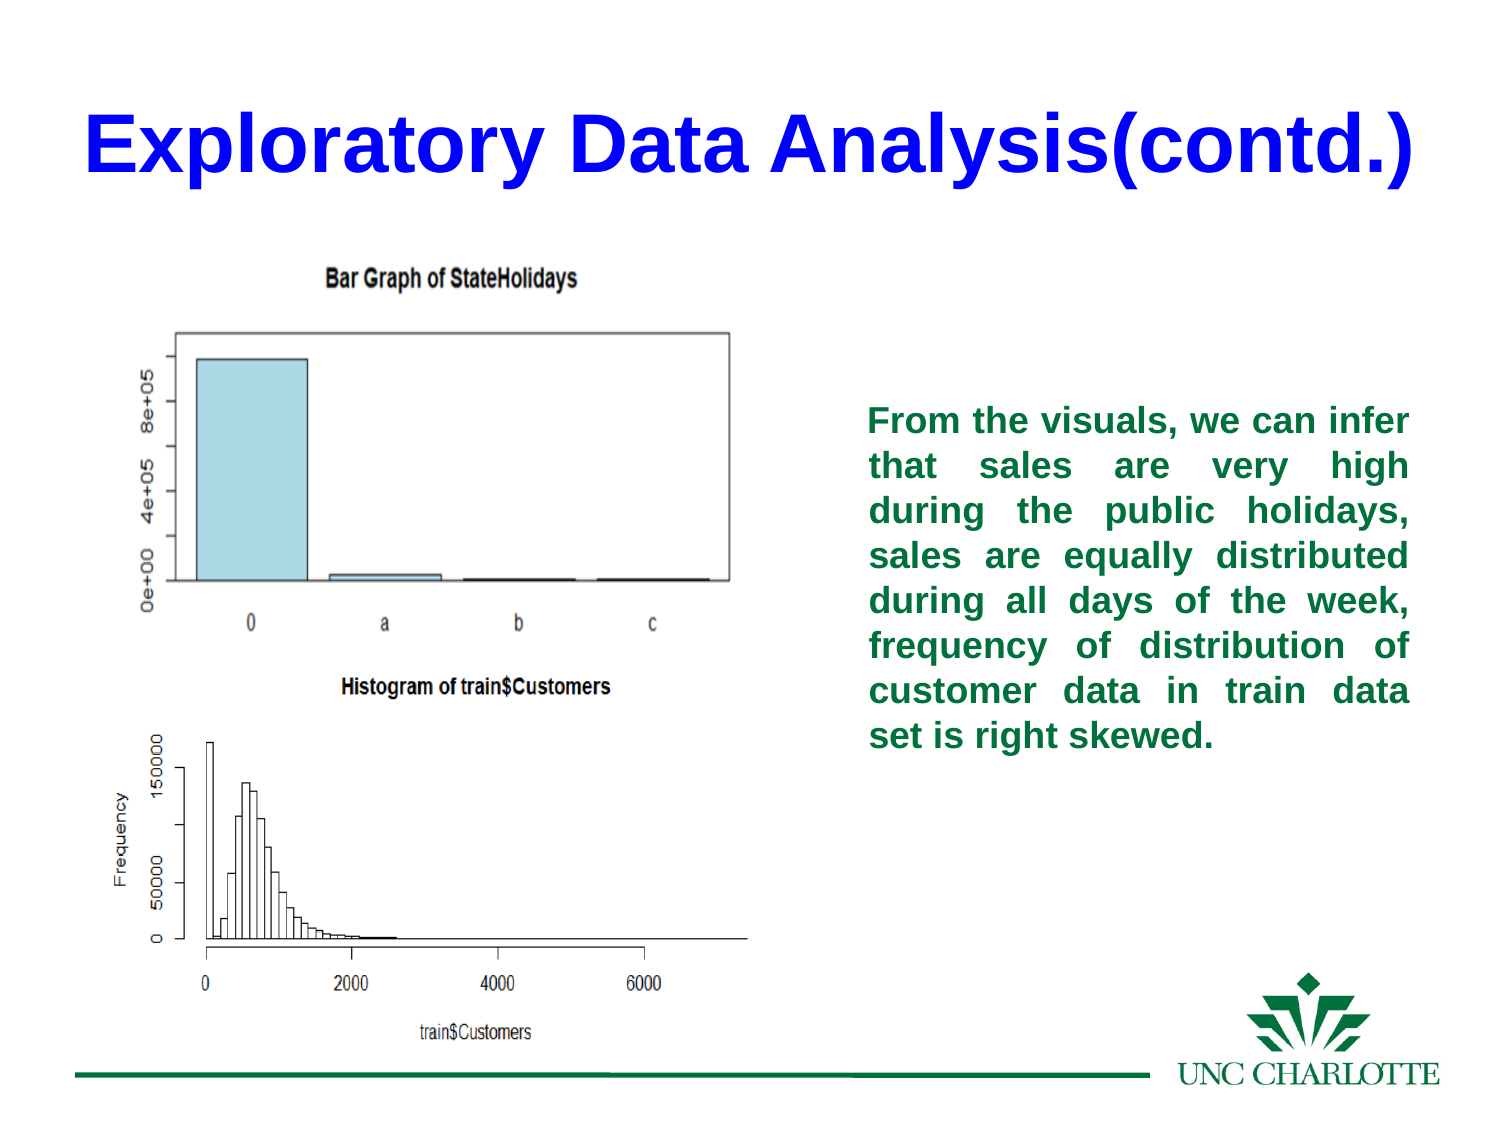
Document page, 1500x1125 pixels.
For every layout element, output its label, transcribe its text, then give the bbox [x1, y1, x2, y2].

title Exploratory Data Analysis(contd.) [0, 45, 1500, 233]
picture [110, 232, 779, 1060]
picture [1175, 969, 1444, 1089]
list From the visuals, we can infer that sales are very high during the public holidays, sales are equally distributed during all days of the week, frequency of distribution of customer data in train data set is right skewed. [778, 381, 1425, 827]
